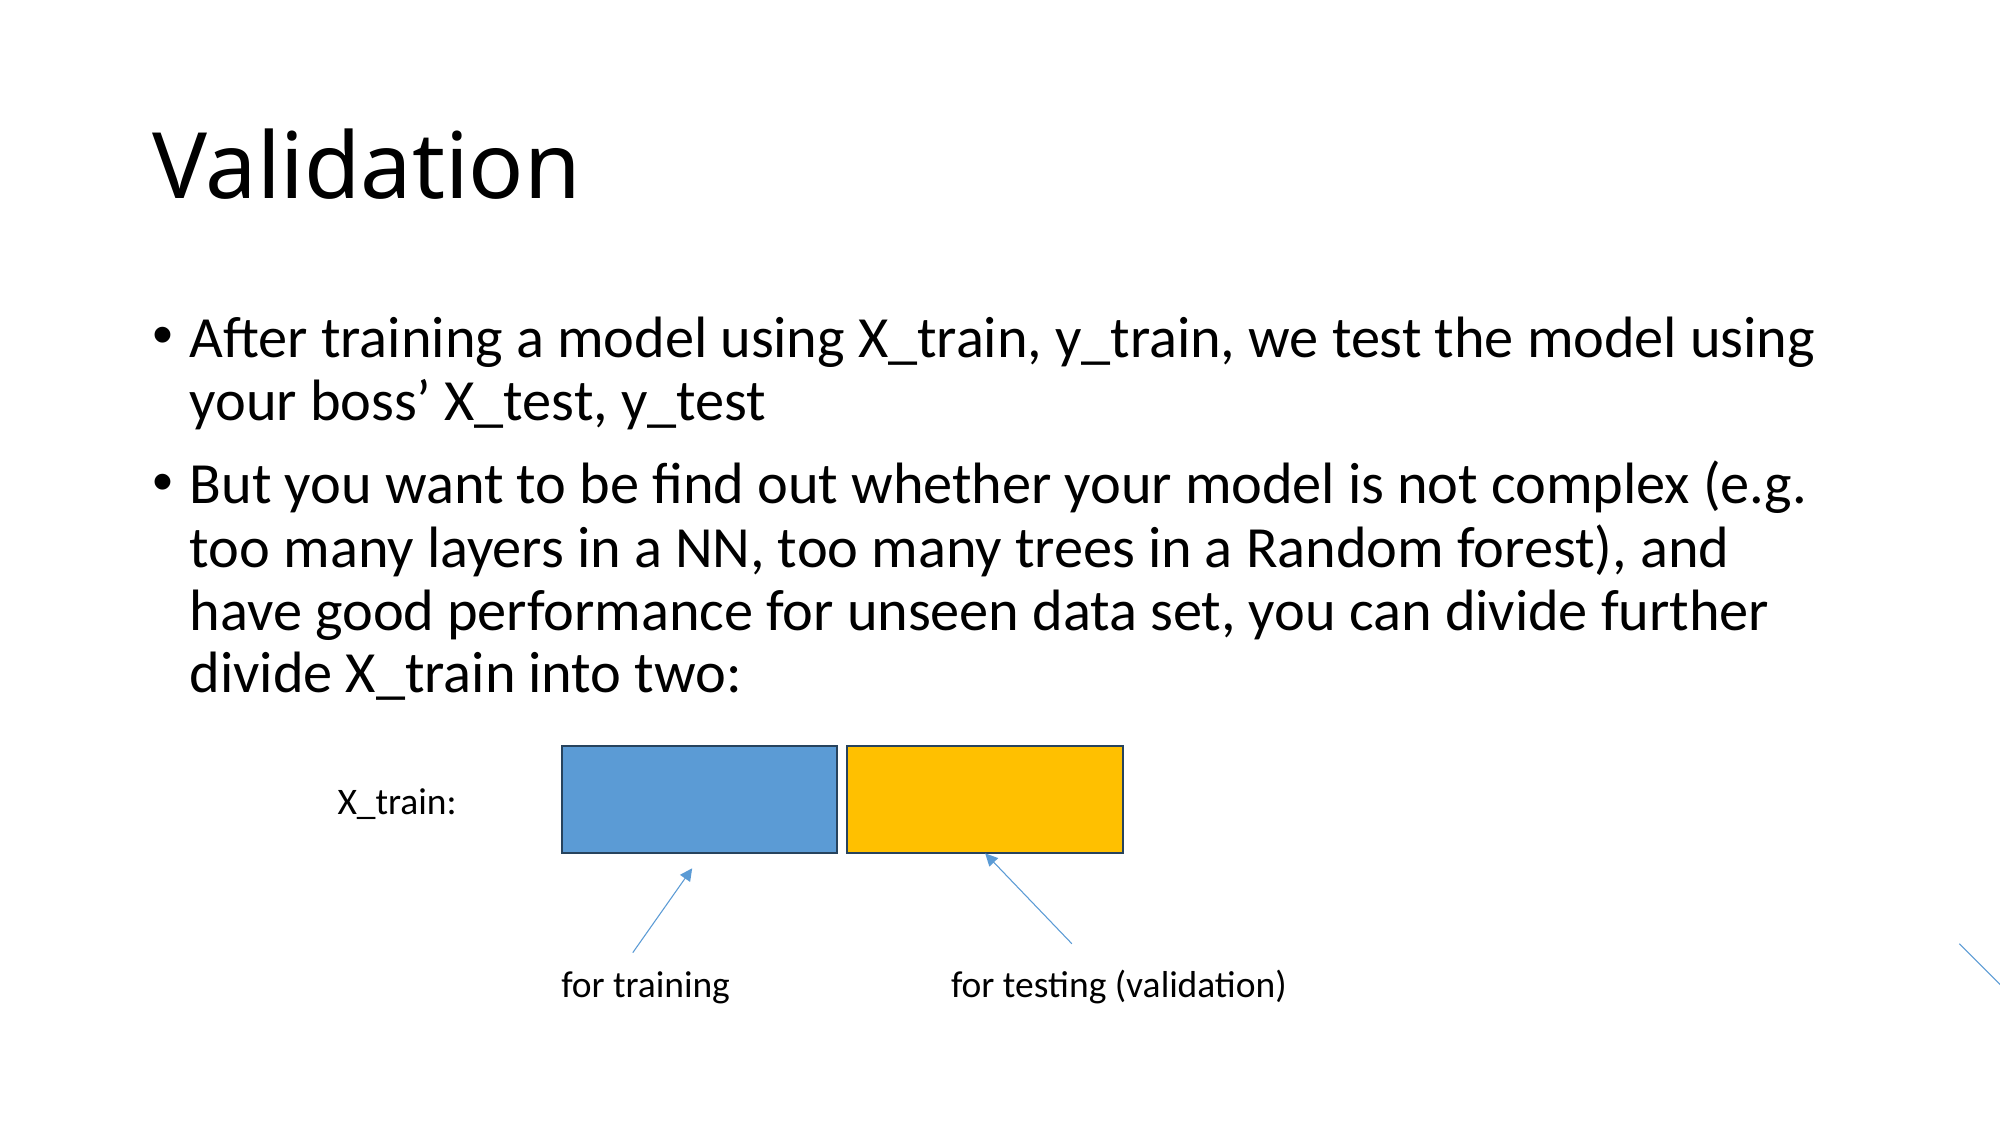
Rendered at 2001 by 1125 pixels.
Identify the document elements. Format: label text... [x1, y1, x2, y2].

title Validation [137, 59, 1863, 278]
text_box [1959, 943, 2000, 1094]
text_box [846, 745, 1124, 854]
list After training a model using X_train, y_train, we test the model using your boss’ X_test, y_test But you want to be find out whether your model is not complex (e.g. too many layers in a NN, too many trees in a Random forest), and have good performance for unseen data set, you can divide further divide X_train into two: [137, 299, 1863, 1014]
text_box X_train: [322, 769, 472, 830]
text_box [632, 868, 693, 953]
text_box [561, 745, 838, 854]
text_box for training [546, 952, 746, 1013]
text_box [985, 853, 1072, 944]
text_box for testing (validation) [936, 952, 1303, 1013]
